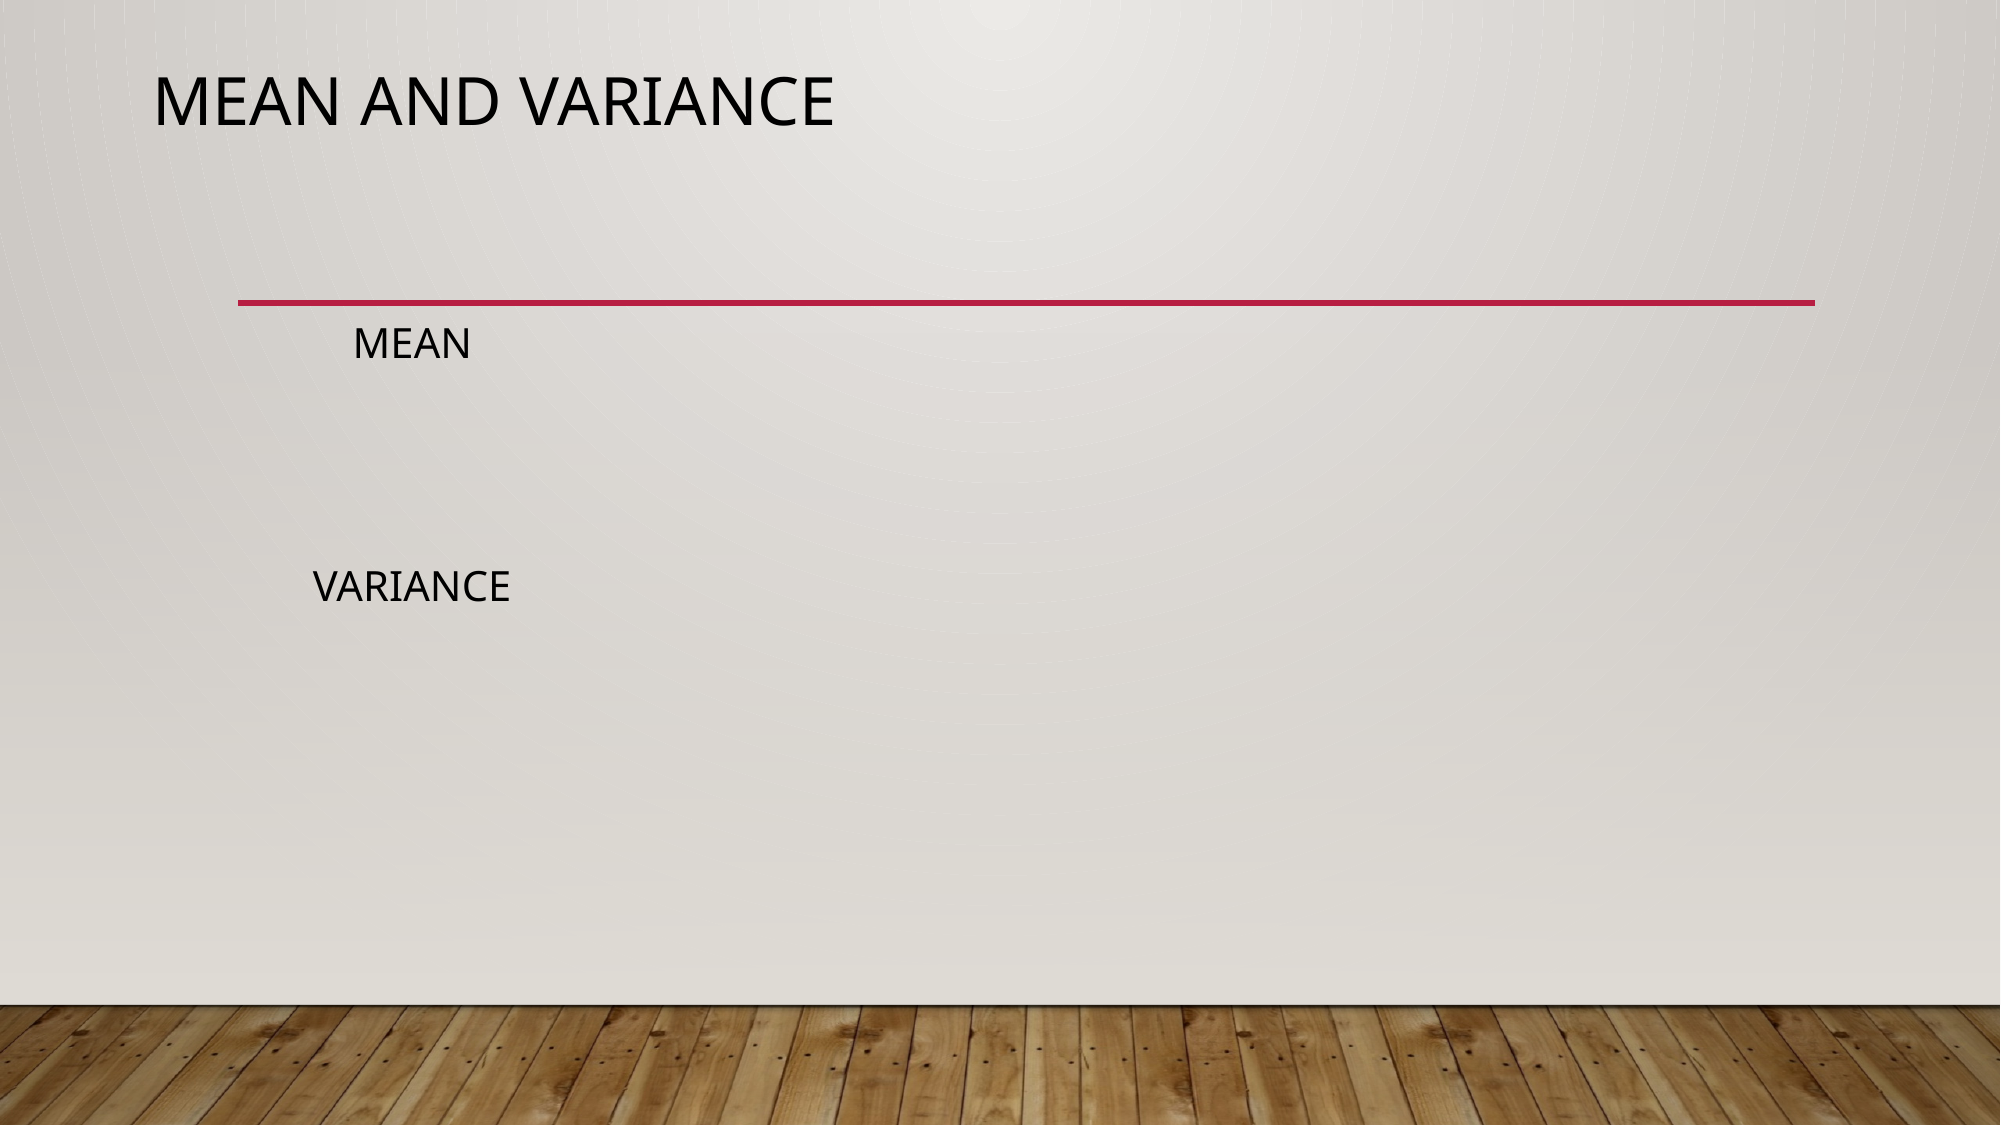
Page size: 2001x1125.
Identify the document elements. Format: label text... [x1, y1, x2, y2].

title MEAN and VARIANCE [137, 59, 957, 210]
picture [0, 1005, 2000, 1125]
